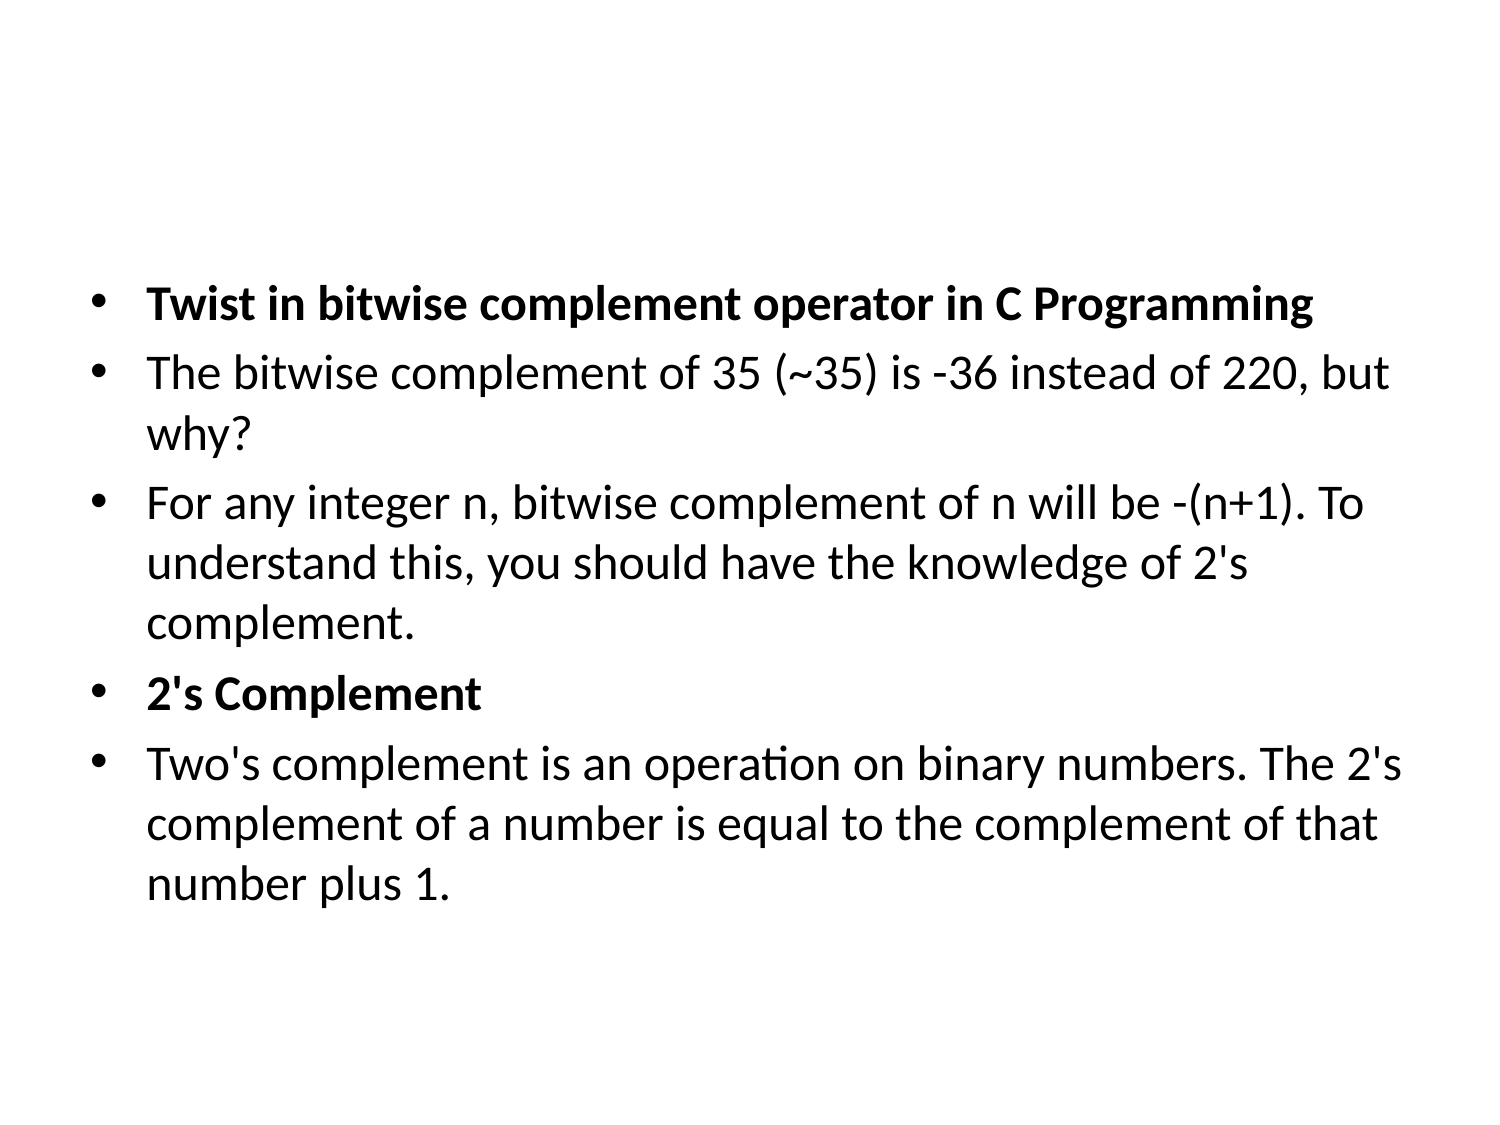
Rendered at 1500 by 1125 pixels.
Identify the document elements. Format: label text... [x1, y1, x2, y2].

list Twist in bitwise complement operator in C Programming The bitwise complement of 35 (~35) is -36 instead of 220, but why? For any integer n, bitwise complement of n will be -(n+1). To understand this, you should have the knowledge of 2's complement. 2's Complement Two's complement is an operation on binary numbers. The 2's complement of a number is equal to the complement of that number plus 1. [75, 262, 1425, 1005]
